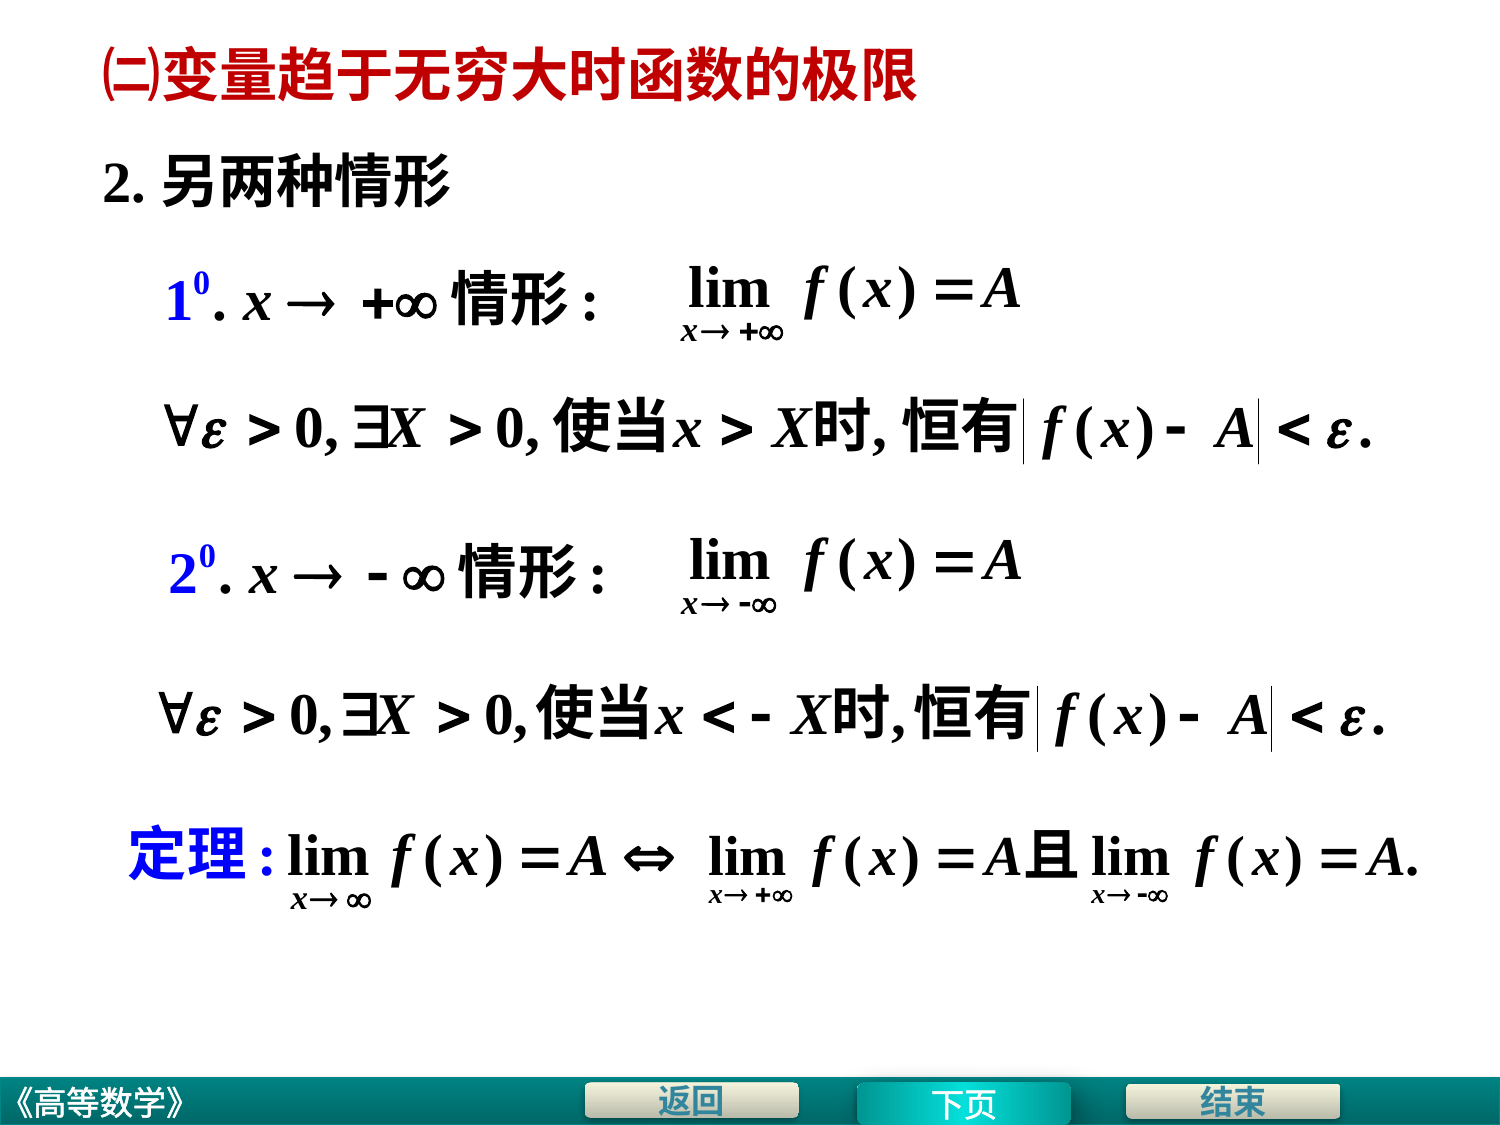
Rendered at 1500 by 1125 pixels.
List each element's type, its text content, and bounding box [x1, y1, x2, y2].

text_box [123, 821, 692, 918]
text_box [702, 825, 1421, 910]
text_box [674, 255, 1026, 348]
text_box ㈡变量趋于无穷大时函数的极限 [87, 31, 987, 116]
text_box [158, 256, 608, 346]
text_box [674, 527, 1026, 620]
text_box 2.另两种情形 [87, 137, 563, 222]
text_box 下页 [856, 1082, 1072, 1125]
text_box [147, 680, 1388, 757]
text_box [153, 393, 1376, 470]
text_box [158, 528, 616, 619]
